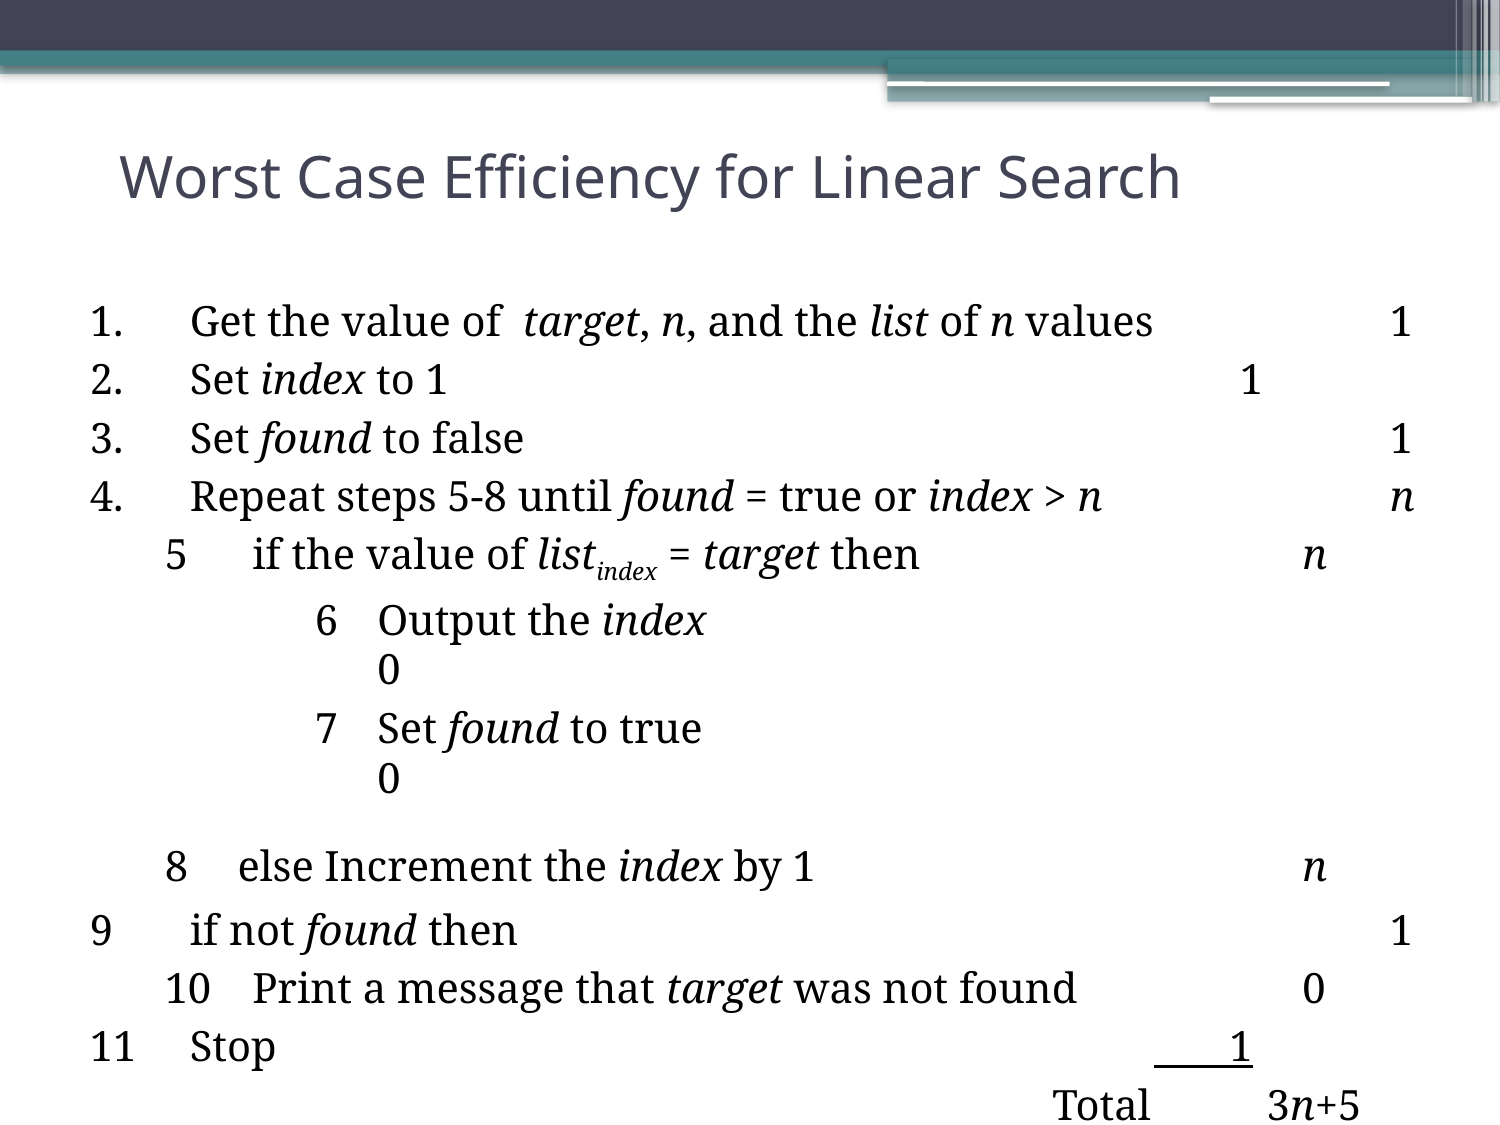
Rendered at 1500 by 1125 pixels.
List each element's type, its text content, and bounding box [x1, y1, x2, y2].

title Worst Case Efficiency for Linear Search [105, 112, 1456, 238]
text_box Get the value of target, n, and the list of n values 1 Set index to 1 1 Set found to false 1 Repeat steps 5-8 until found = true or index > n n 5 if the value of listindex = target then n Output the index 0 Set found to true 0 8 else Increment the index by 1 n 9 if not found then 1 10 Print a message that target was not found 0 Stop 1 Total 3n+5 [75, 287, 1450, 1125]
